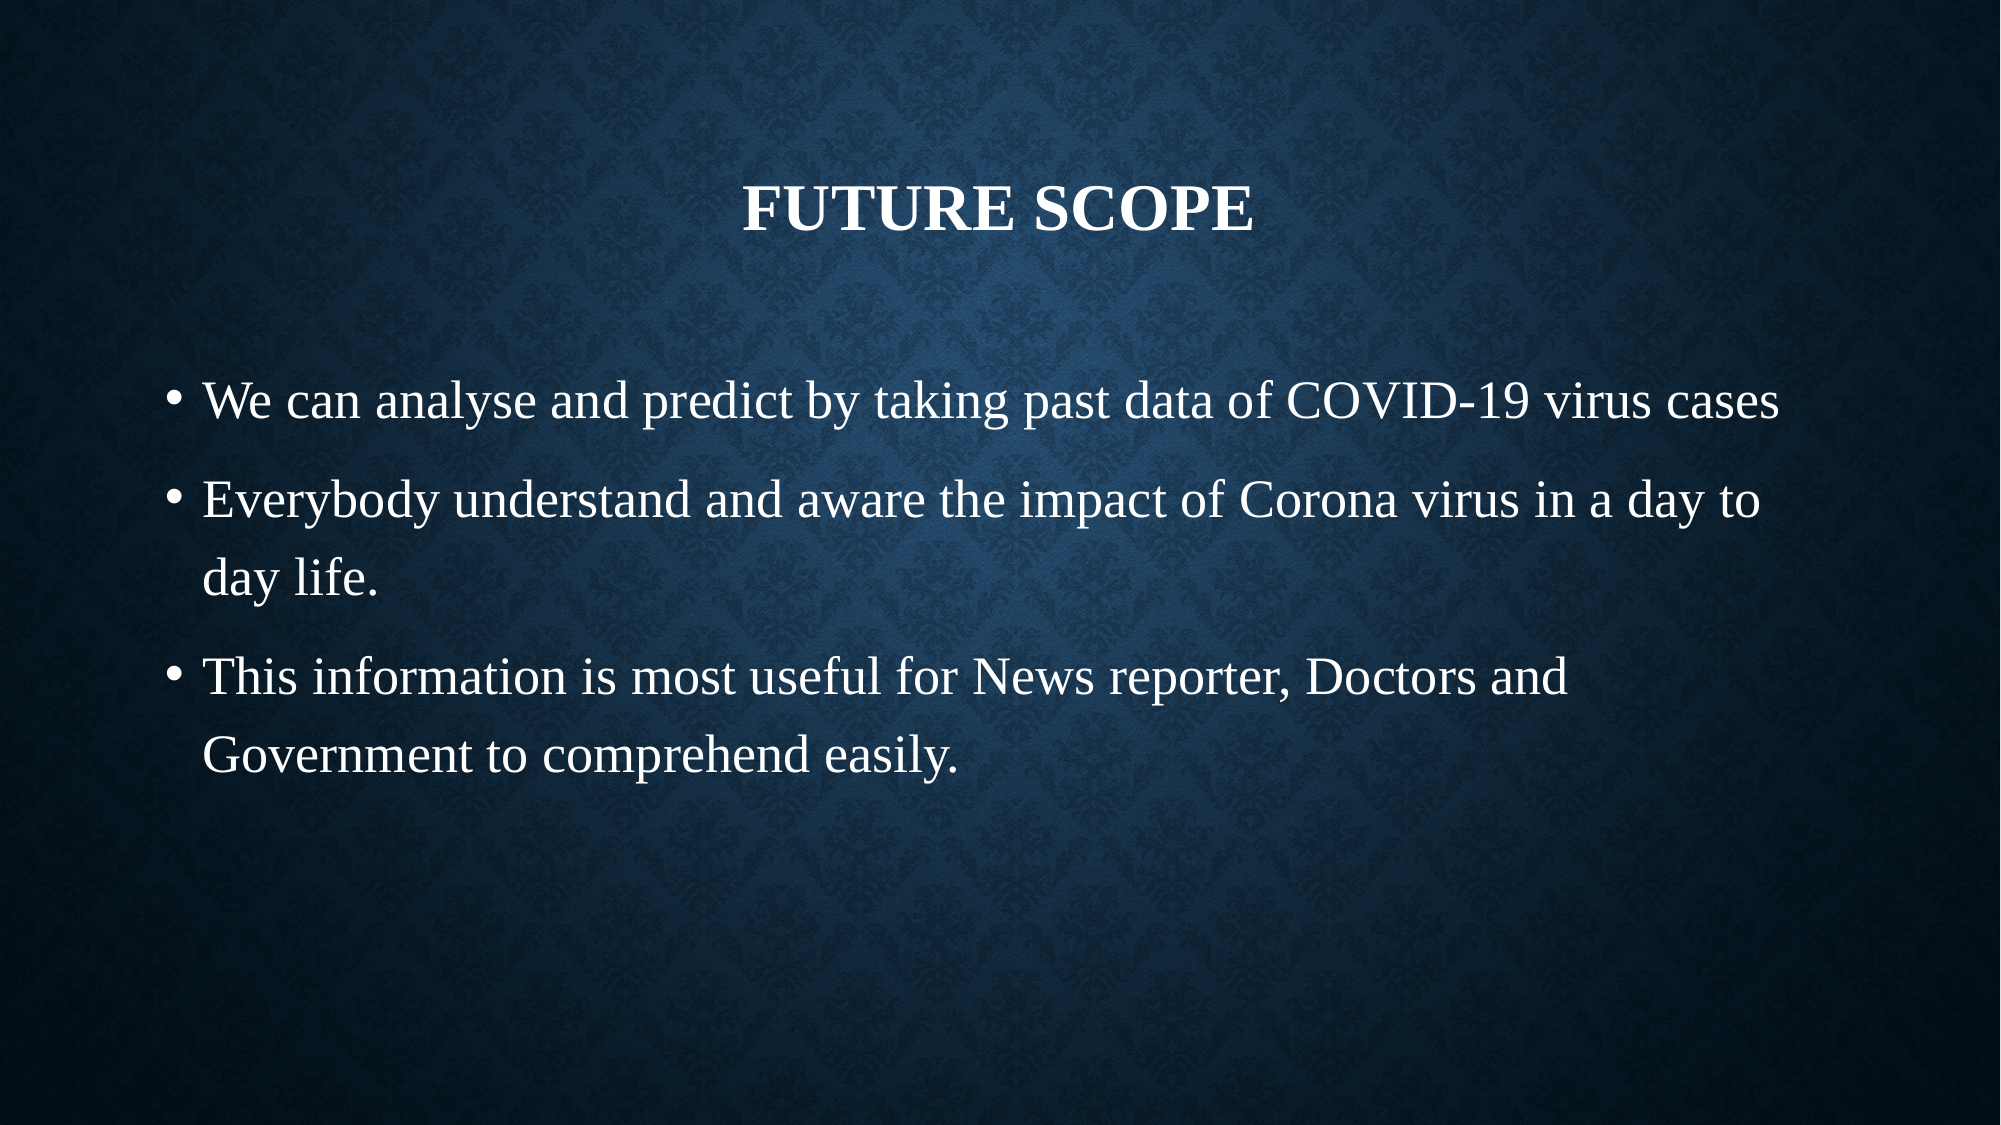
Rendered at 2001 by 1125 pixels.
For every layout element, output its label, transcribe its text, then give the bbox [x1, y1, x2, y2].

title Future scope [149, 99, 1849, 318]
list We can analyse and predict by taking past data of COVID-19 virus cases Everybody understand and aware the impact of Corona virus in a day to day life. This information is most useful for News reporter, Doctors and Government to comprehend easily. [149, 343, 1849, 950]
